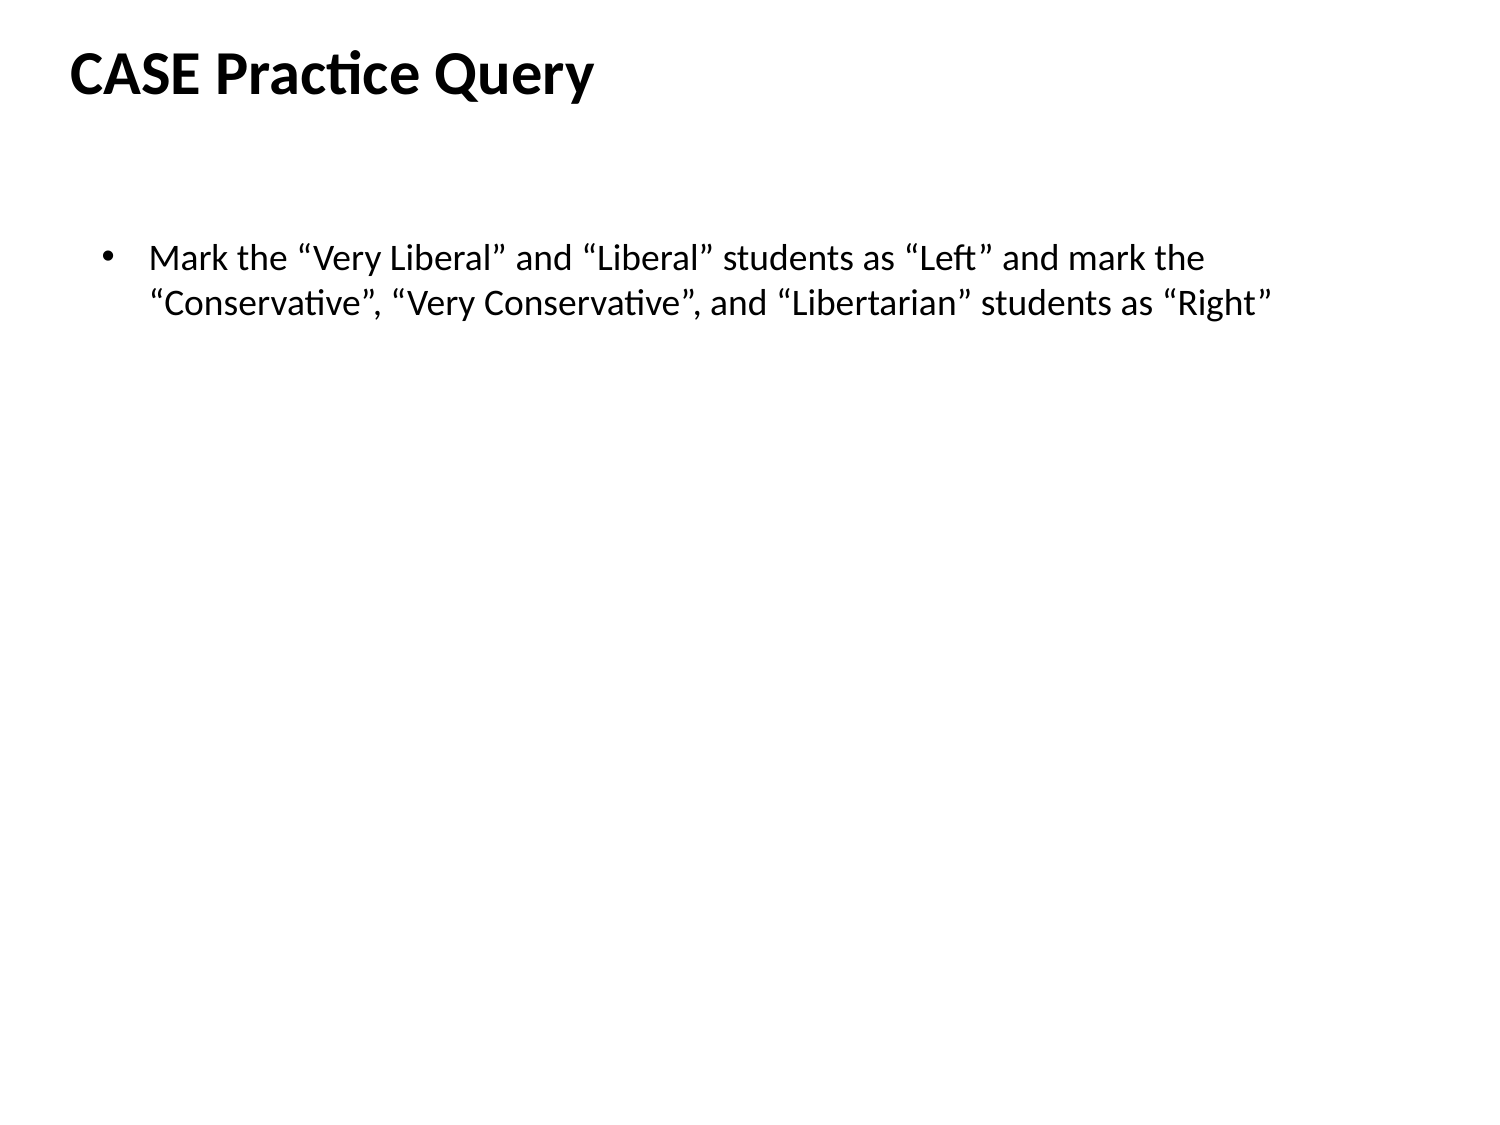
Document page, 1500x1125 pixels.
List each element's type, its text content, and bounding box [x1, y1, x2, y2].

text_box [77, 217, 1423, 268]
text_box Mark the “Very Liberal” and “Liberal” students as “Left” and mark the “Conservative”, “Very Conservative”, and “Libertarian” students as “Right” [86, 225, 1378, 376]
text_box CASE Practice Query [63, 24, 1336, 114]
